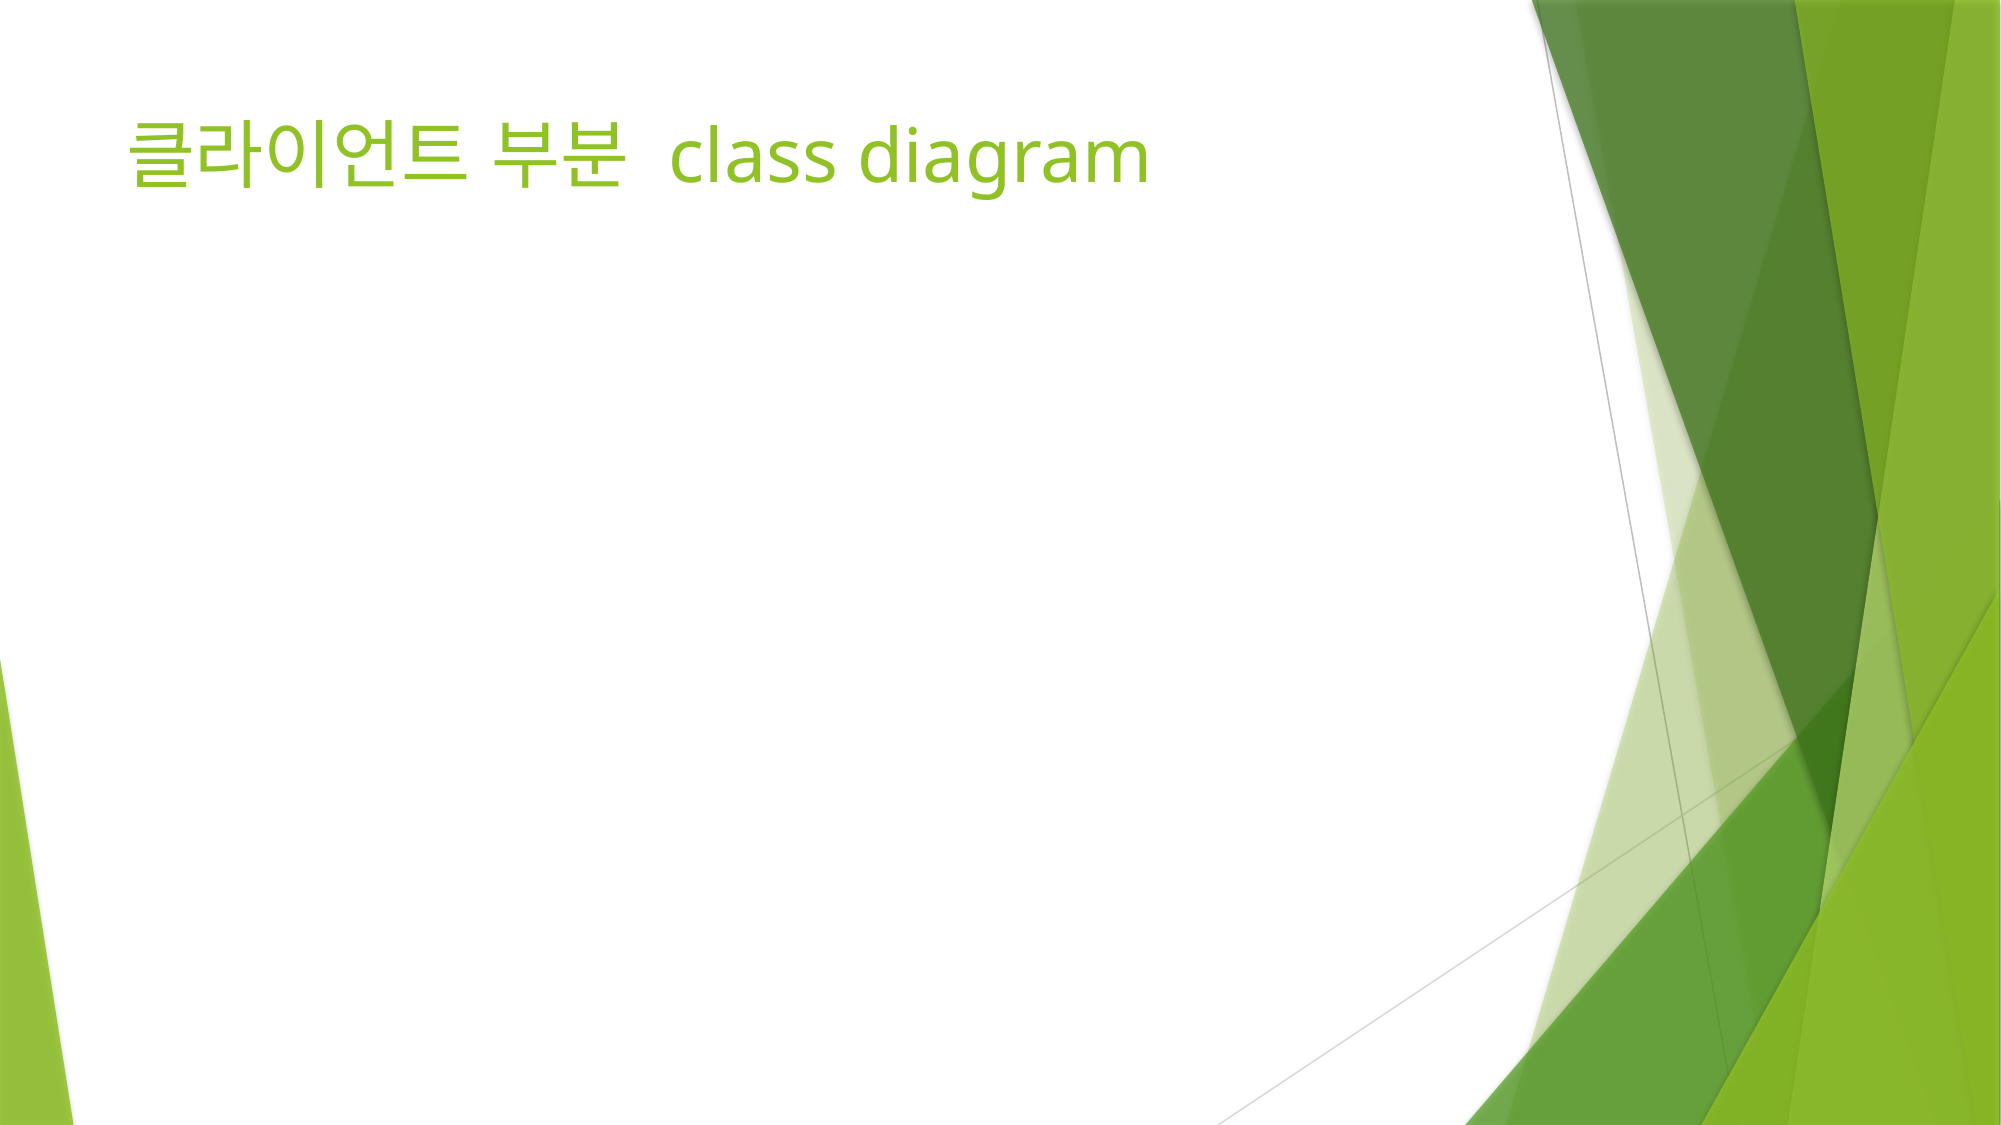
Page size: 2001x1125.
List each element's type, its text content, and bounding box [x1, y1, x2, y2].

title 클라이언트 부분 class diagram [111, 99, 1522, 317]
